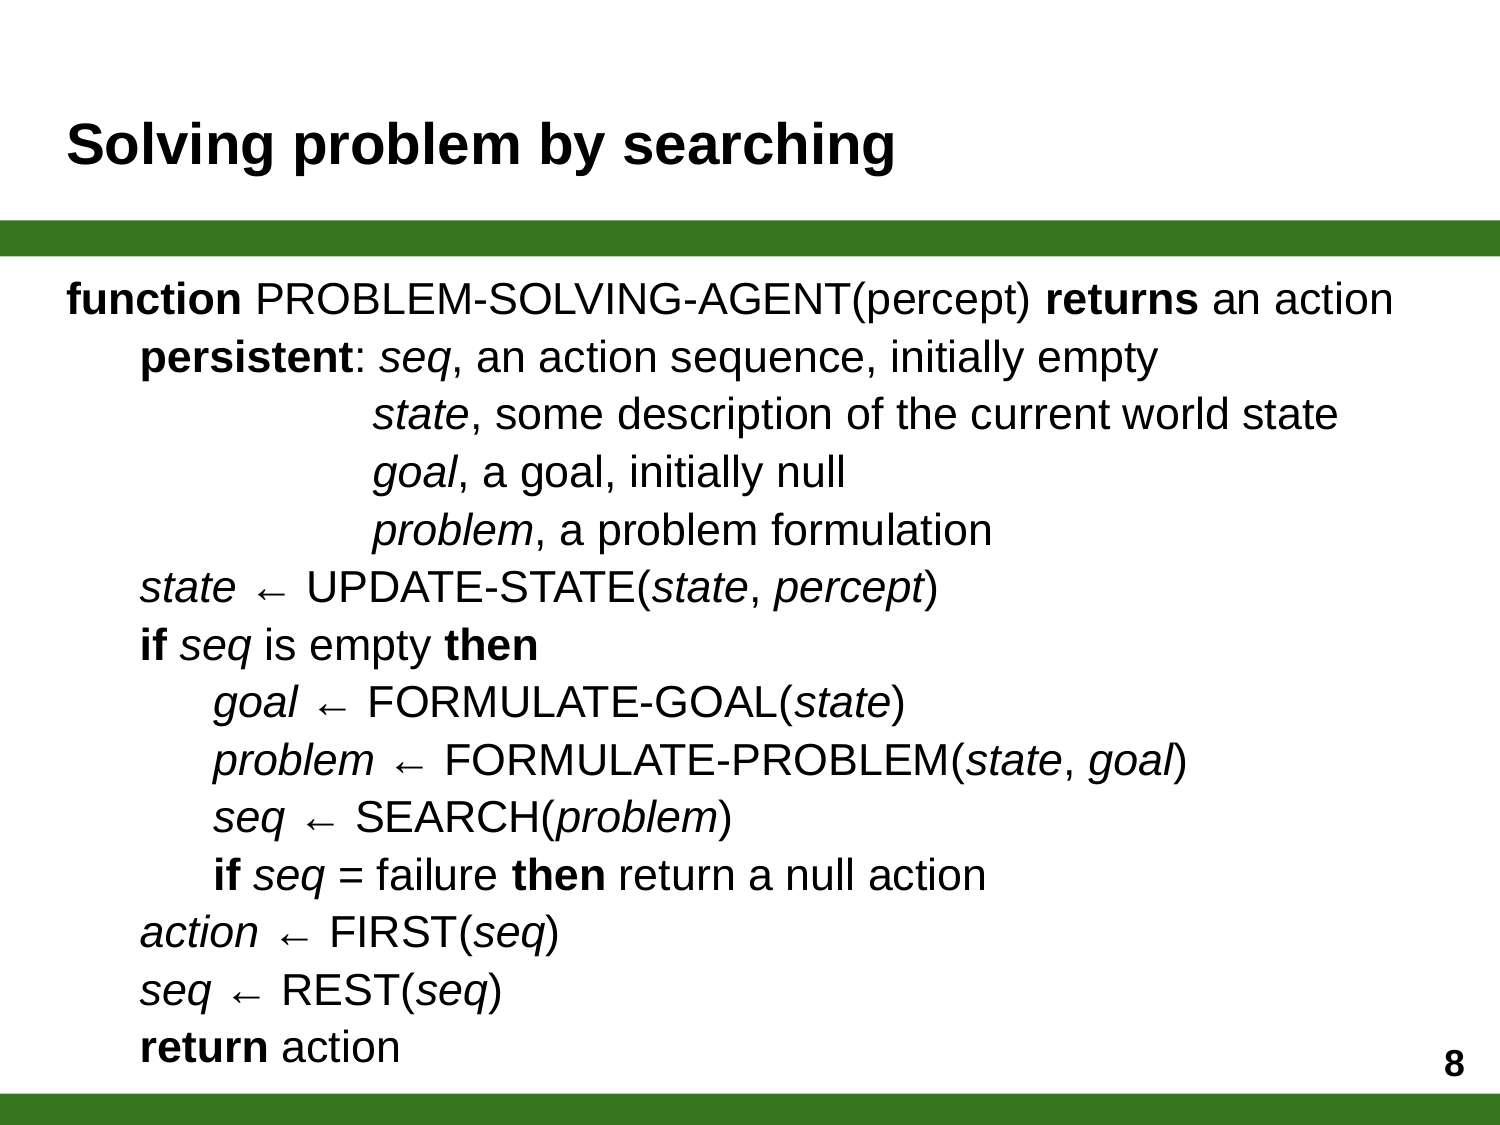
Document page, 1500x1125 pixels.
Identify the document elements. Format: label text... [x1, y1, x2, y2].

title Solving problem by searching [51, 97, 1449, 223]
list function PROBLEM-SOLVING-AGENT(percept) returns an action persistent: seq, an action sequence, initially empty state, some description of the current world state goal, a goal, initially null problem, a problem formulation state ← UPDATE-STATE(state, percept) if seq is empty then goal ← FORMULATE-GOAL(state) problem ← FORMULATE-PROBLEM(state, goal) seq ← SEARCH(problem) if seq = failure then return a null action action ← FIRST(seq) seq ← REST(seq) return action [51, 252, 1449, 1092]
slide_number ‹#› [1389, 1019, 1480, 1106]
